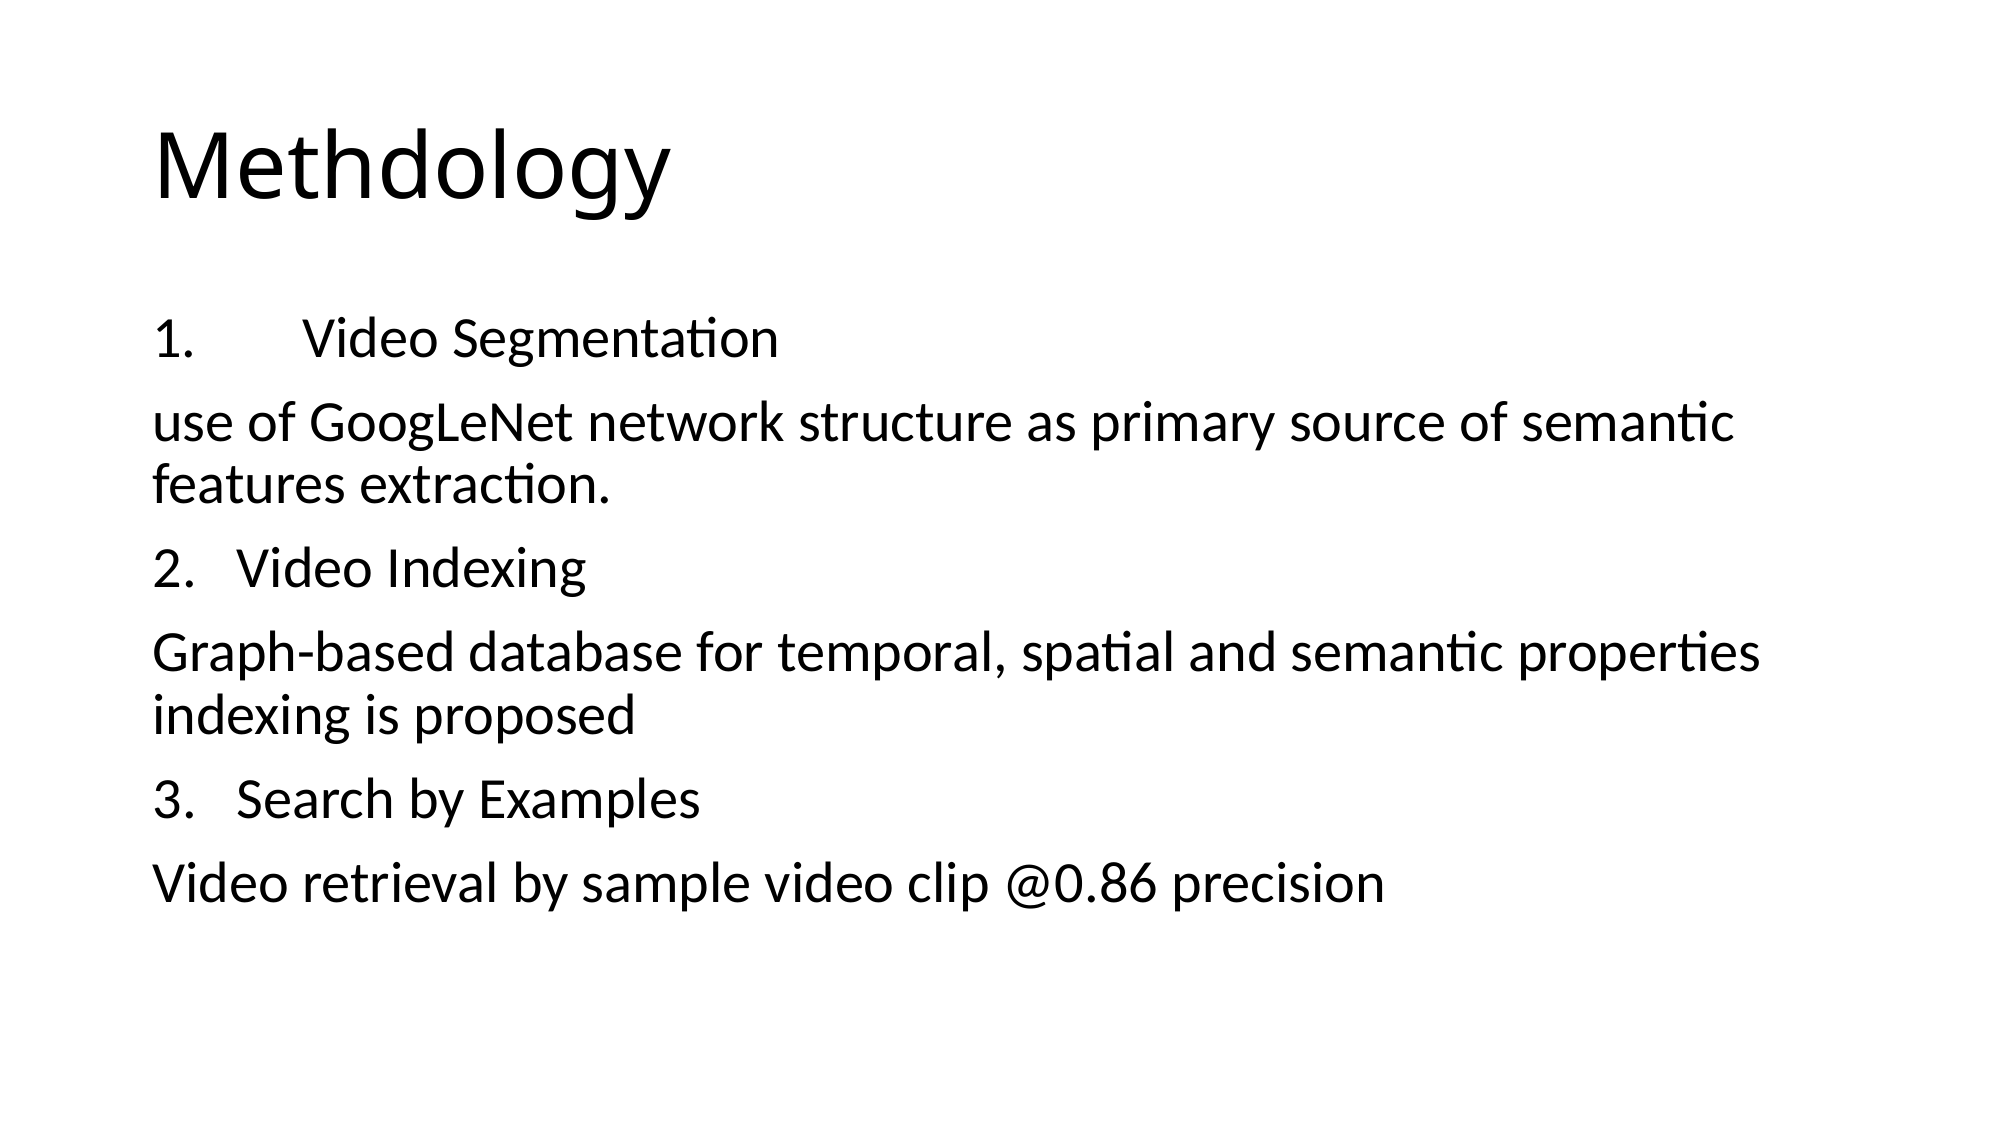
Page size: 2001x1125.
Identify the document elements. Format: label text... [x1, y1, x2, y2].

list 1. Video Segmentation use of GoogLeNet network structure as primary source of semantic features extraction. Video Indexing Graph-based database for temporal, spatial and semantic properties indexing is proposed Search by Examples Video retrieval by sample video clip @0.86 precision [137, 299, 1863, 1014]
title Methdology [137, 59, 1863, 278]
